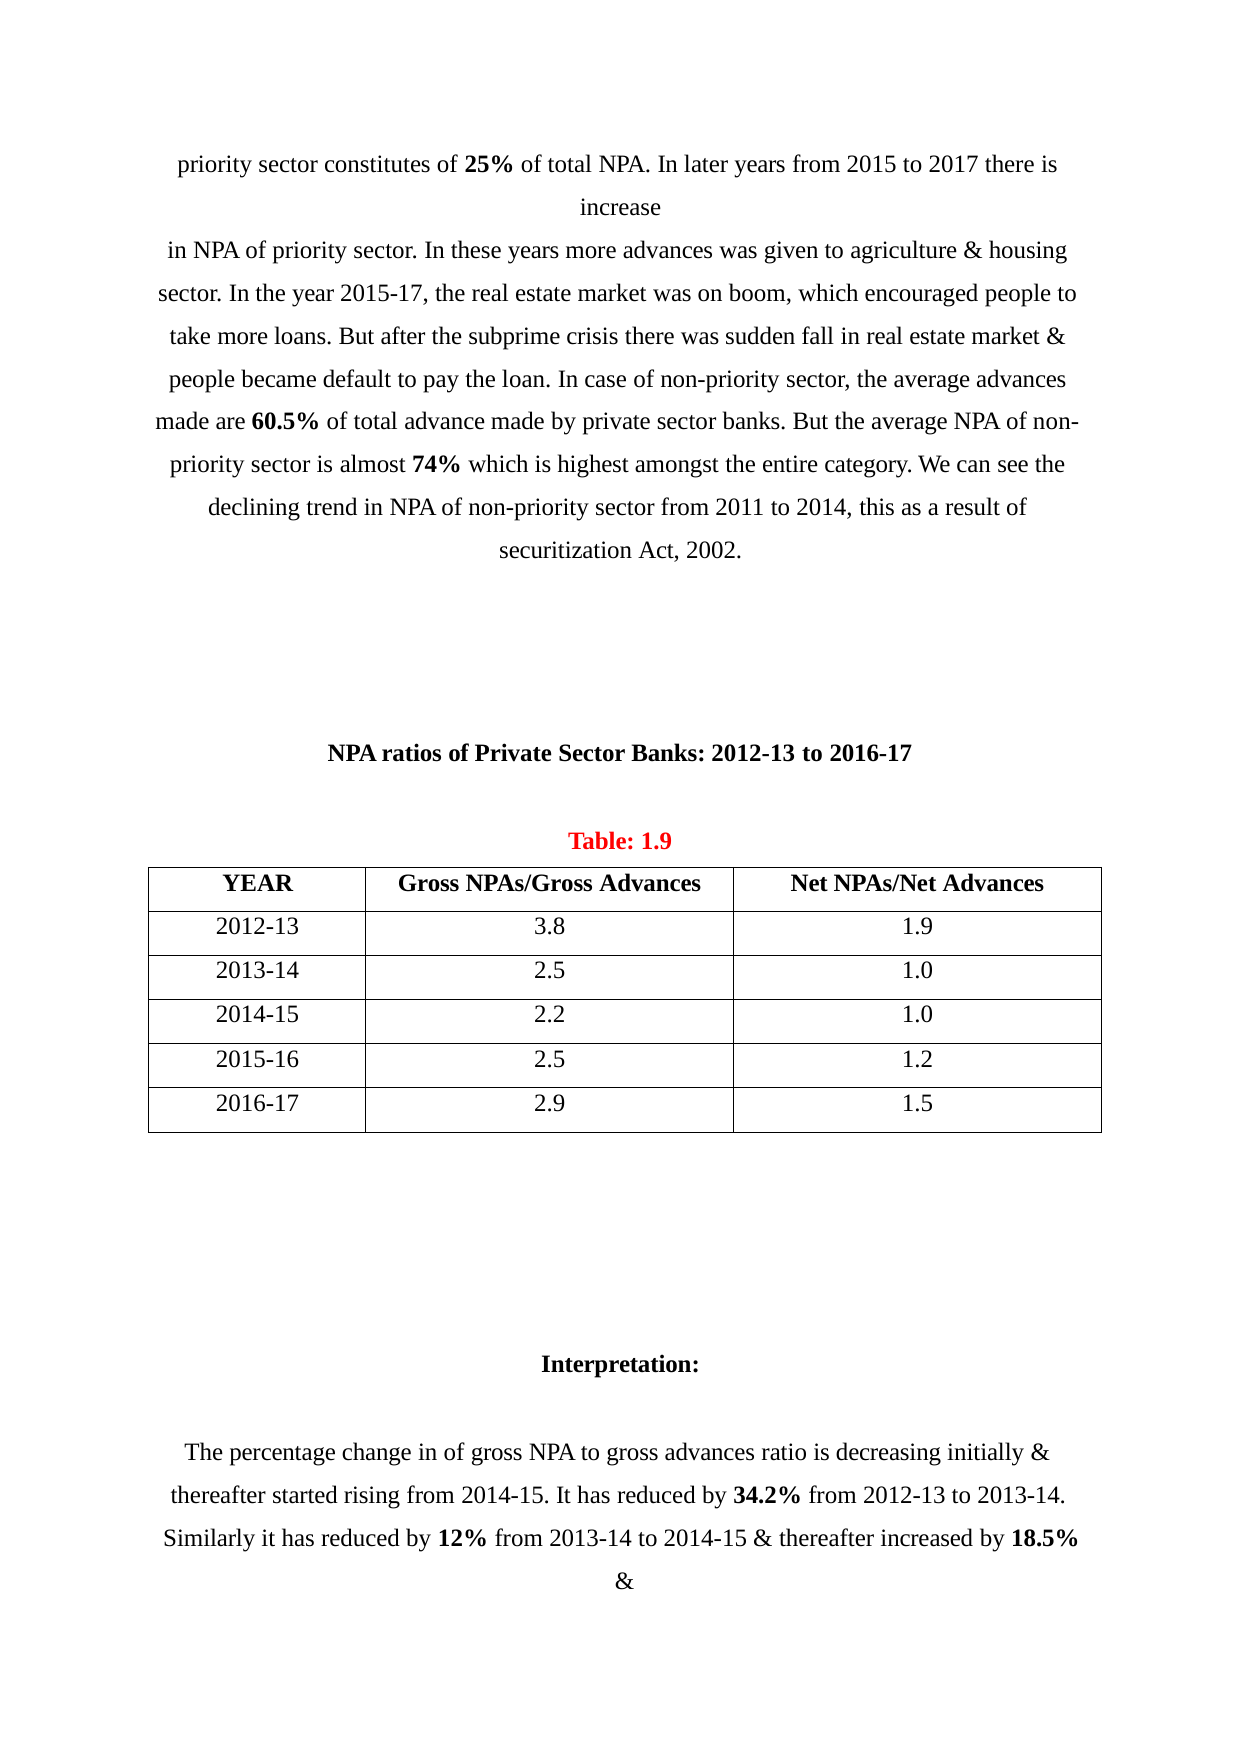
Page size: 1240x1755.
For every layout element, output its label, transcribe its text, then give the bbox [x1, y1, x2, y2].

table_cell 2012-13 [149, 912, 365, 955]
table_cell 2.5 [366, 956, 733, 999]
table_cell 2.2 [366, 1000, 733, 1043]
table_cell 2013-14 [149, 956, 365, 999]
table_cell 2016-17 [149, 1088, 365, 1132]
text_box priority sector constitutes of 25% of total NPA. In later years from 2015 to 2017 there is increase in NPA of priority sector. In these years more advances was given to agriculture & housing sector. In the year 2015-17, the real estate market was on boom, which encouraged people to take more loans. But after the subprime crisis there was sudden fall in real estate market & people became default to pay the loan. In case of non-priority sector, the average advances made are 60.5% of total advance made by private sector banks. But the average NPA of non- priority sector is almost 74% which is highest amongst the entire category. We can see the declining trend in NPA of non-priority sector from 2011 to 2014, this as a result of securitization Act, 2002. [150, 132, 1090, 564]
table_cell 2.5 [366, 1044, 733, 1087]
table_cell 1.0 [734, 1000, 1101, 1043]
table_cell 1.0 [734, 956, 1101, 999]
table_cell 1.9 [734, 912, 1101, 955]
text_box NPA ratios of Private Sector Banks: 2012-13 to 2016-17 Table: 1.9 [322, 734, 918, 855]
table_header Net NPAs/Net Advances [734, 868, 1101, 911]
table_cell 2.9 [366, 1088, 733, 1132]
text_box Interpretation: The percentage change in of gross NPA to gross advances ratio is decreasing initially & thereafter started rising from 2014-15. It has reduced by 34.2% from 2012-13 to 2013-14. Similarly it has reduced by 12% from 2013-14 to 2014-15 & thereafter increased by 18.5% & [158, 1345, 1084, 1595]
table_header Gross NPAs/Gross Advances [366, 868, 733, 911]
table_cell 2015-16 [149, 1044, 365, 1087]
table_cell 2014-15 [149, 1000, 365, 1043]
table_header YEAR [149, 868, 365, 911]
table_cell 1.5 [734, 1088, 1101, 1132]
table_cell 3.8 [366, 912, 733, 955]
table_cell 1.2 [734, 1044, 1101, 1087]
